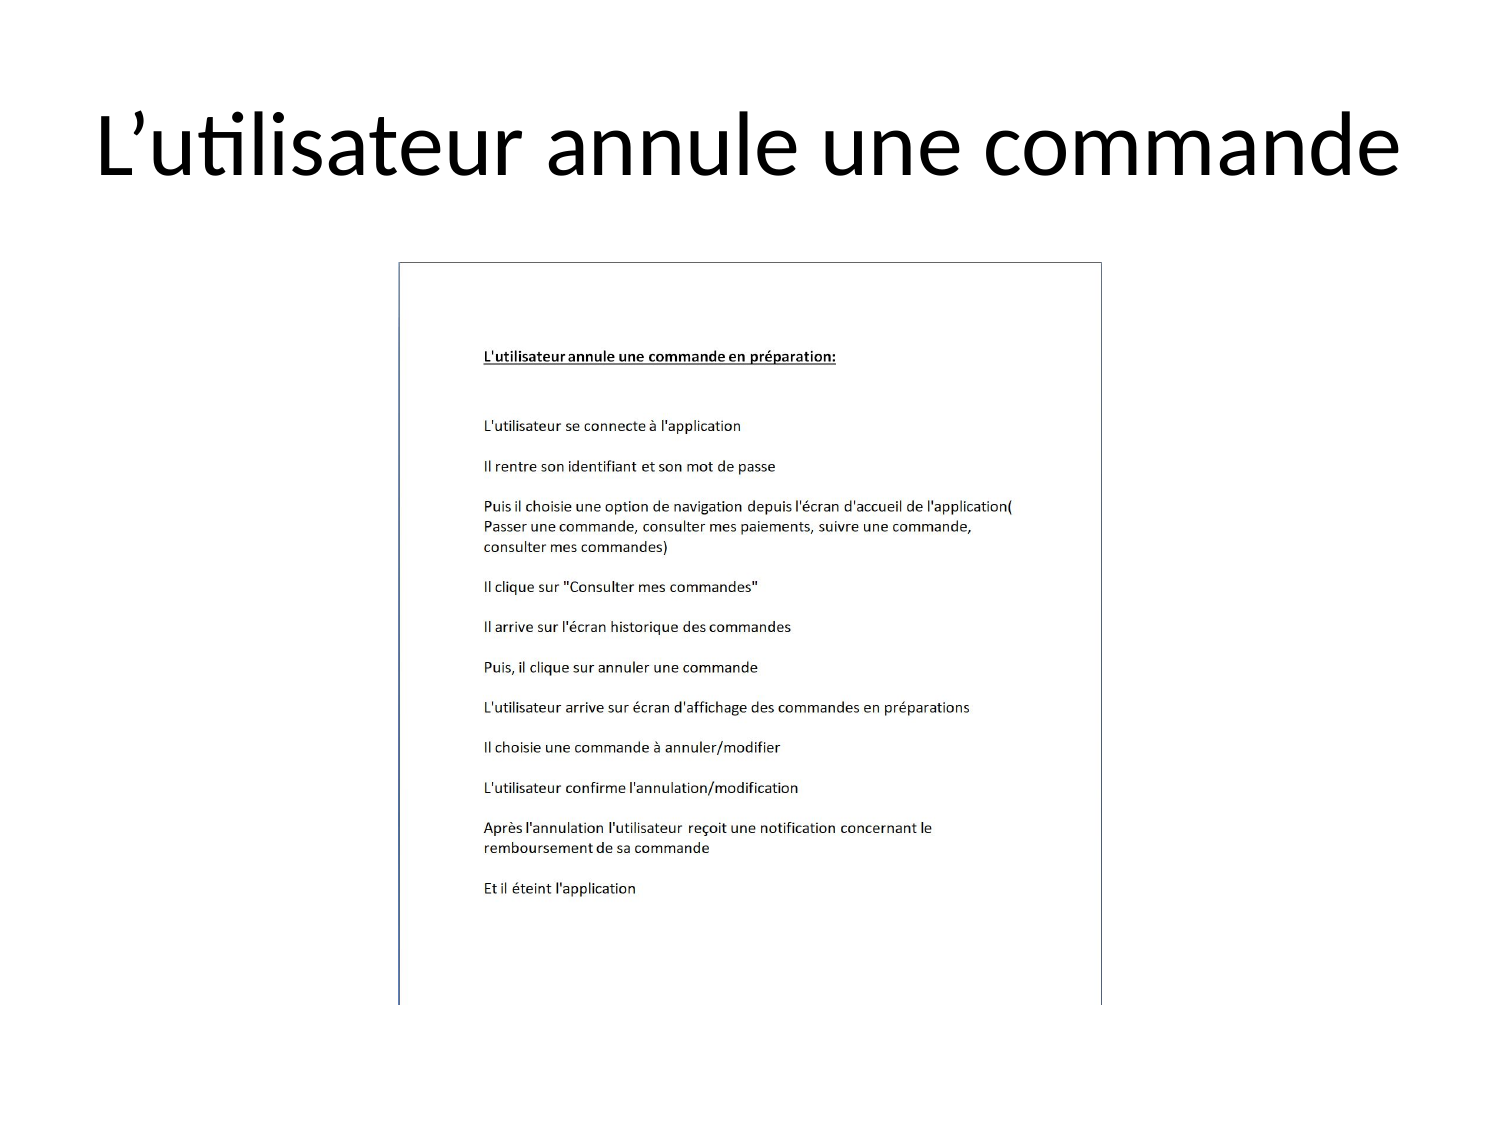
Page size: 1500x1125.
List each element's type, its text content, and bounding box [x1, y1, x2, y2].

title L’utilisateur annule une commande [75, 45, 1425, 233]
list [398, 262, 1102, 1006]
